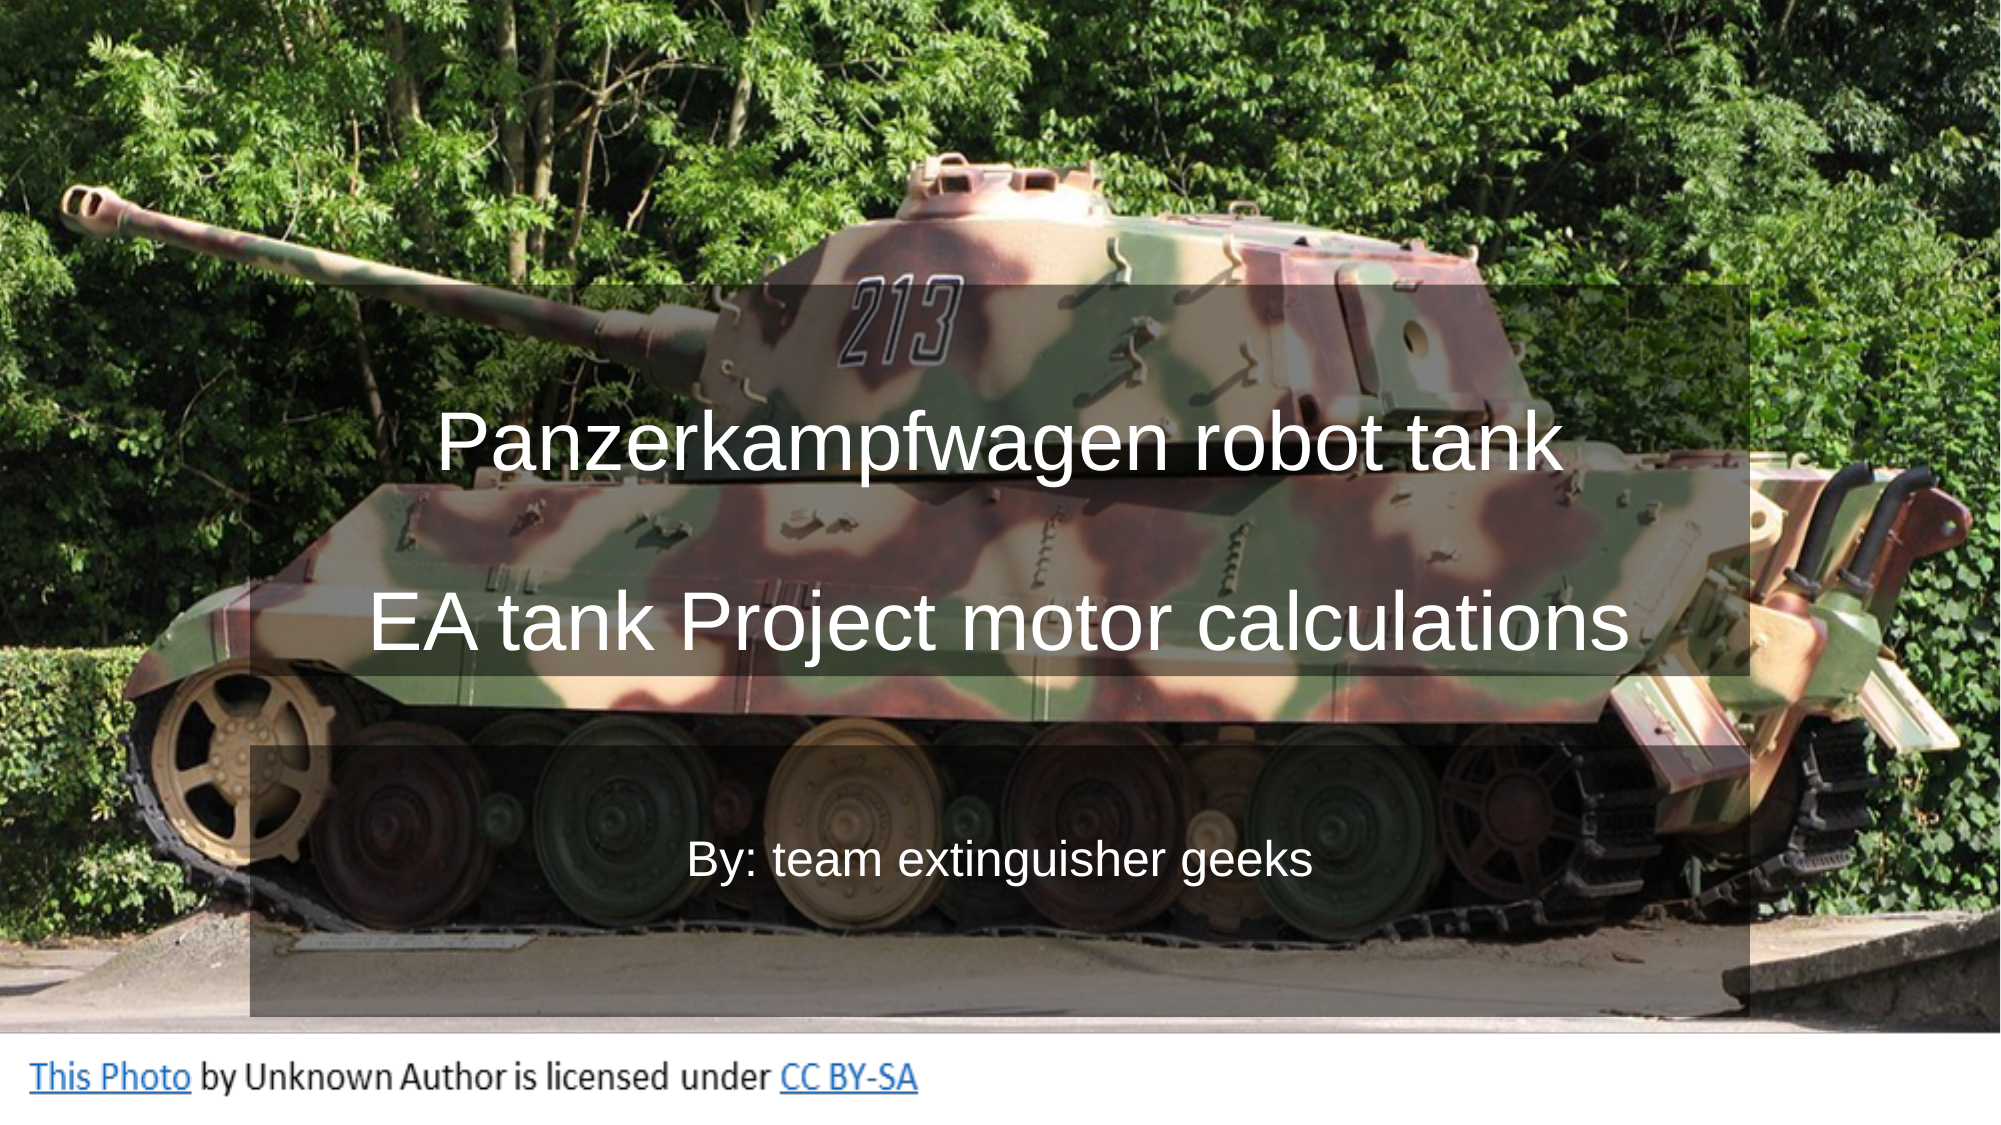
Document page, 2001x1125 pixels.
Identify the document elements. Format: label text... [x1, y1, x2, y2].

subtitle By: team extinguisher geeks [249, 745, 1750, 1017]
title Panzerkampfwagen robot tank EA tank Project motor calculations [249, 284, 1750, 677]
picture [0, 0, 2001, 1125]
